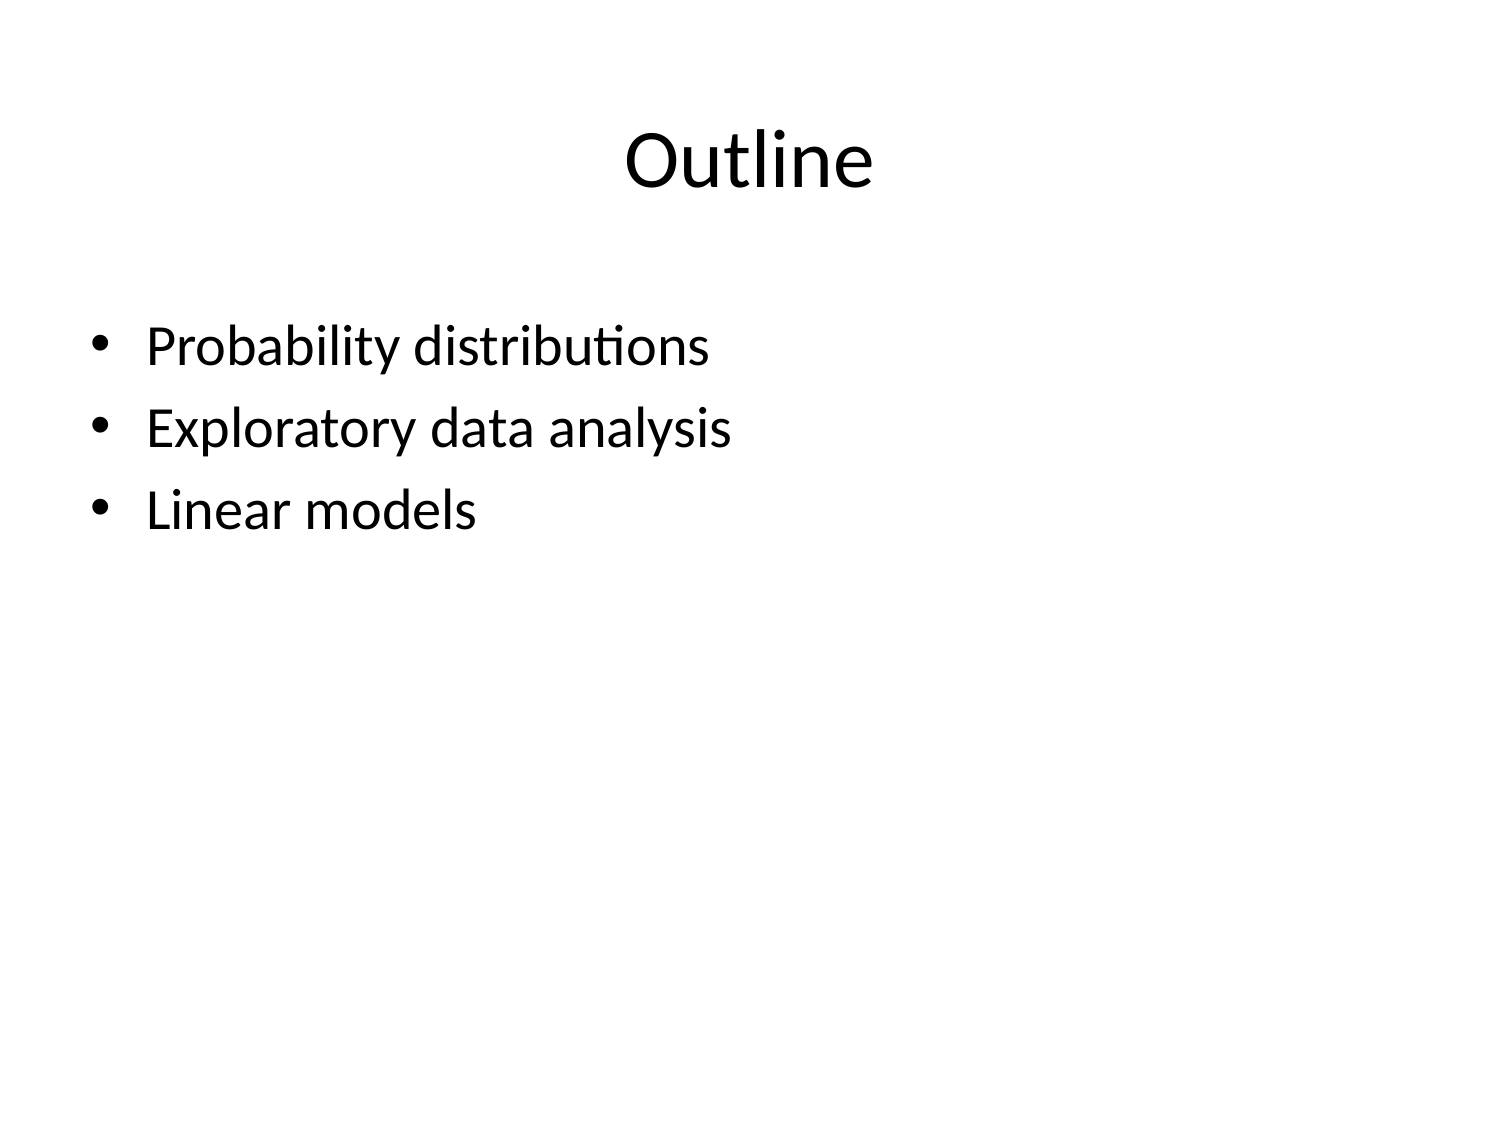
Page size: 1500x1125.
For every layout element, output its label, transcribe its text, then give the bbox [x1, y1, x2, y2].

title Outline [75, 45, 1425, 263]
list Probability distributions Exploratory data analysis Linear models [75, 299, 1425, 1075]
